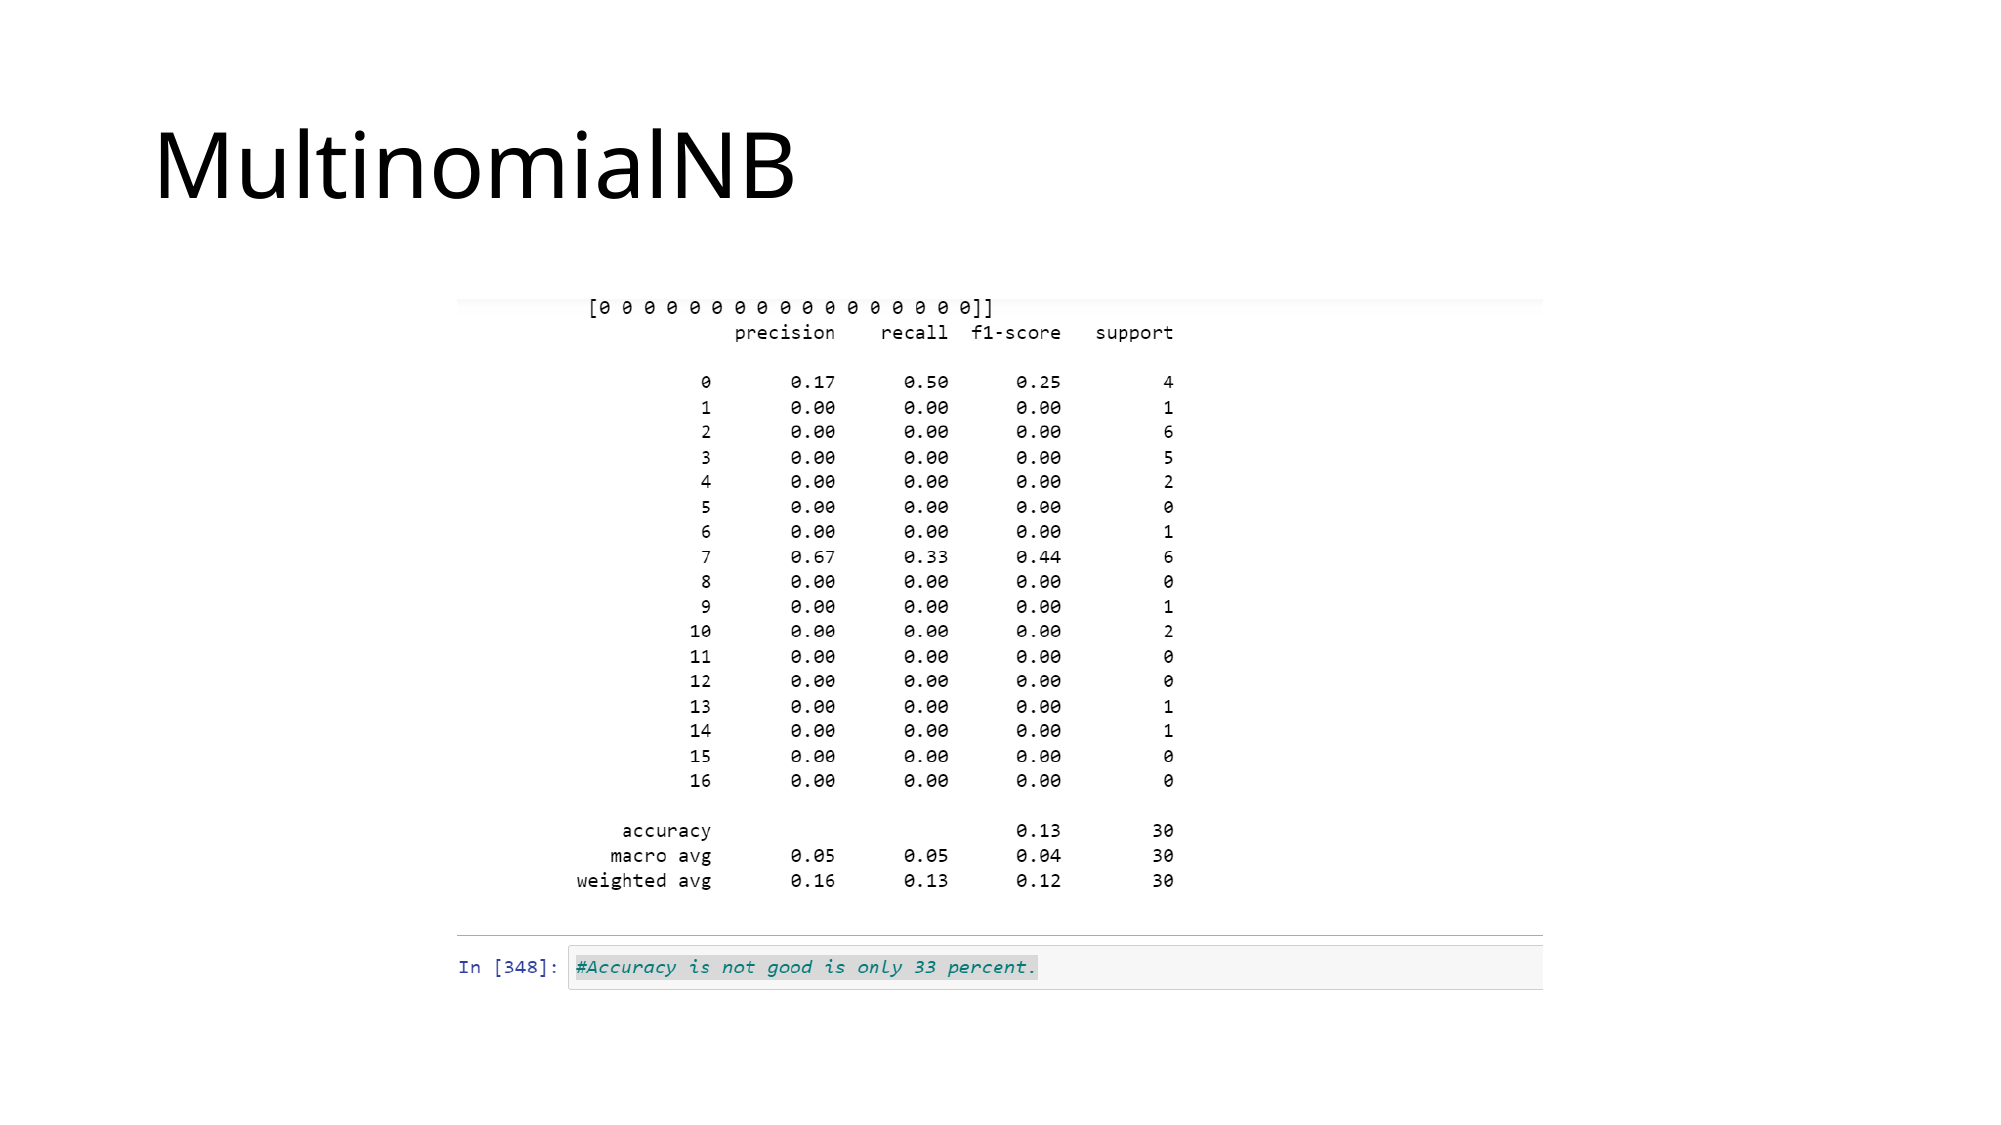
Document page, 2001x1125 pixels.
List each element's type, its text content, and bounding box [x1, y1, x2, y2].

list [457, 299, 1543, 1014]
title MultinomialNB [137, 59, 1863, 278]
